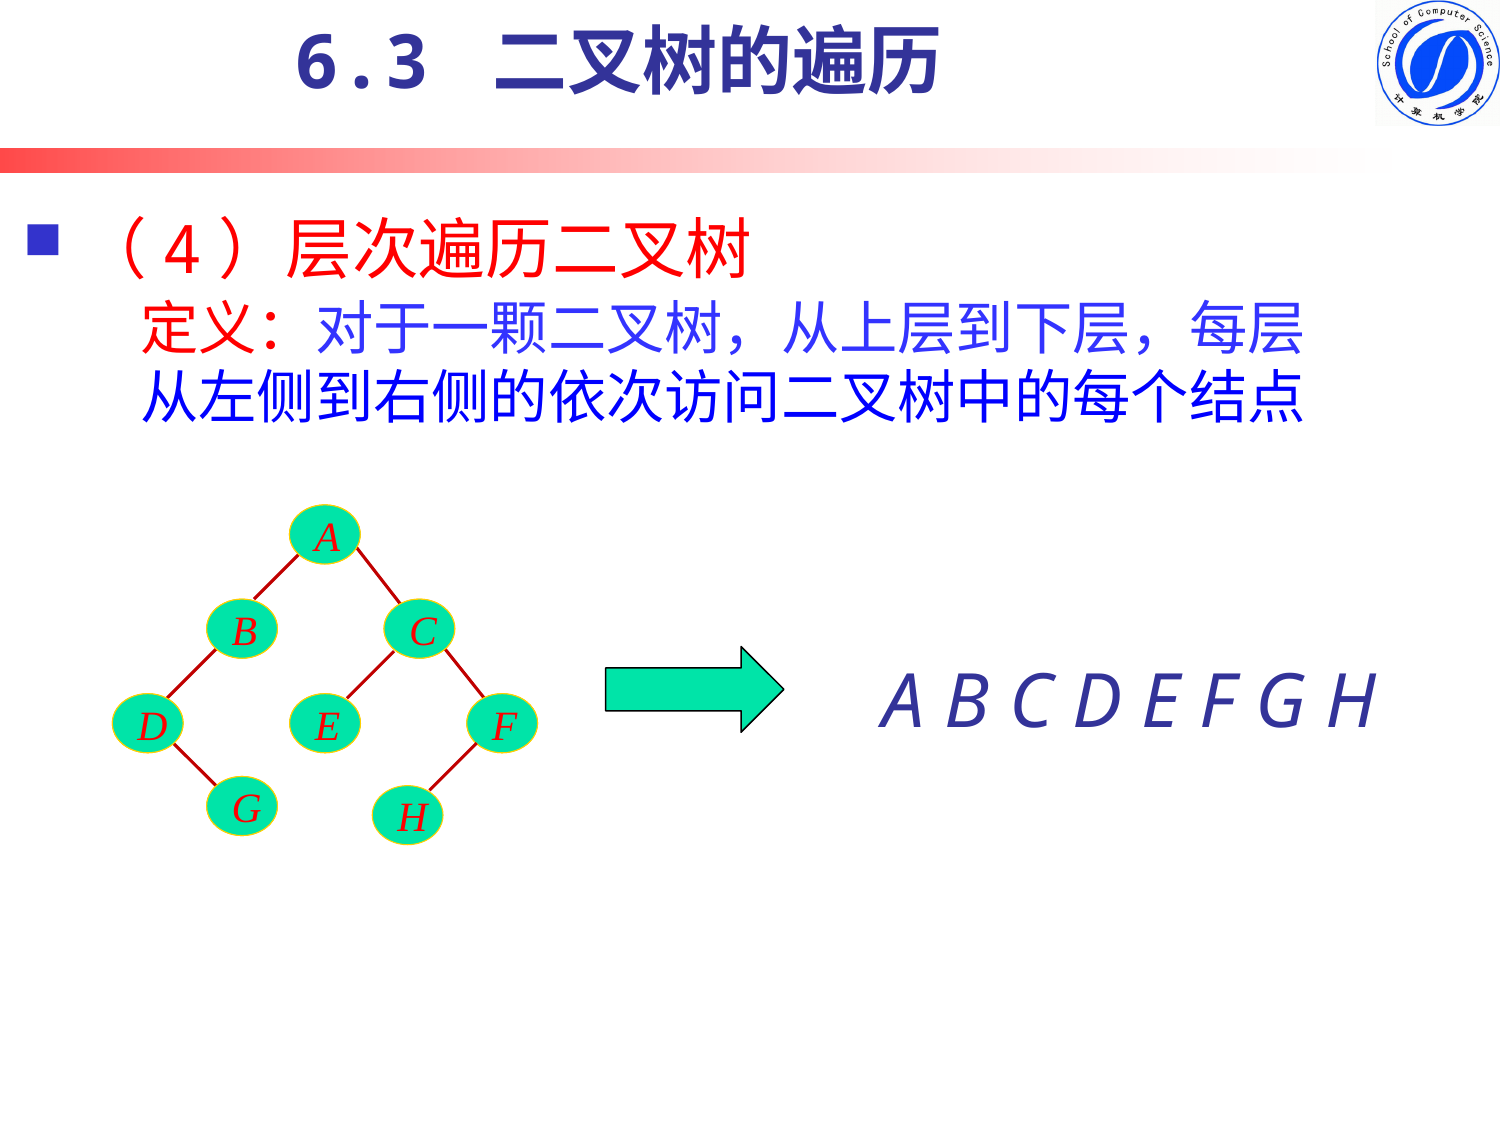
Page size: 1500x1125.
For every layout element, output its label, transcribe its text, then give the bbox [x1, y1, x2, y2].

title （4）层次遍历二叉树 [8, 187, 784, 295]
text_box 6.3 二叉树的遍历 [147, 4, 1091, 111]
text_box [605, 646, 784, 733]
text_box 定义：对于一颗二叉树，从上层到下层，每层从左侧到右侧的依次访问二叉树中的每个结点 [125, 283, 1367, 439]
picture [1375, 0, 1500, 126]
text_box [112, 504, 538, 845]
text_box A B C D E F G H [868, 645, 1392, 751]
